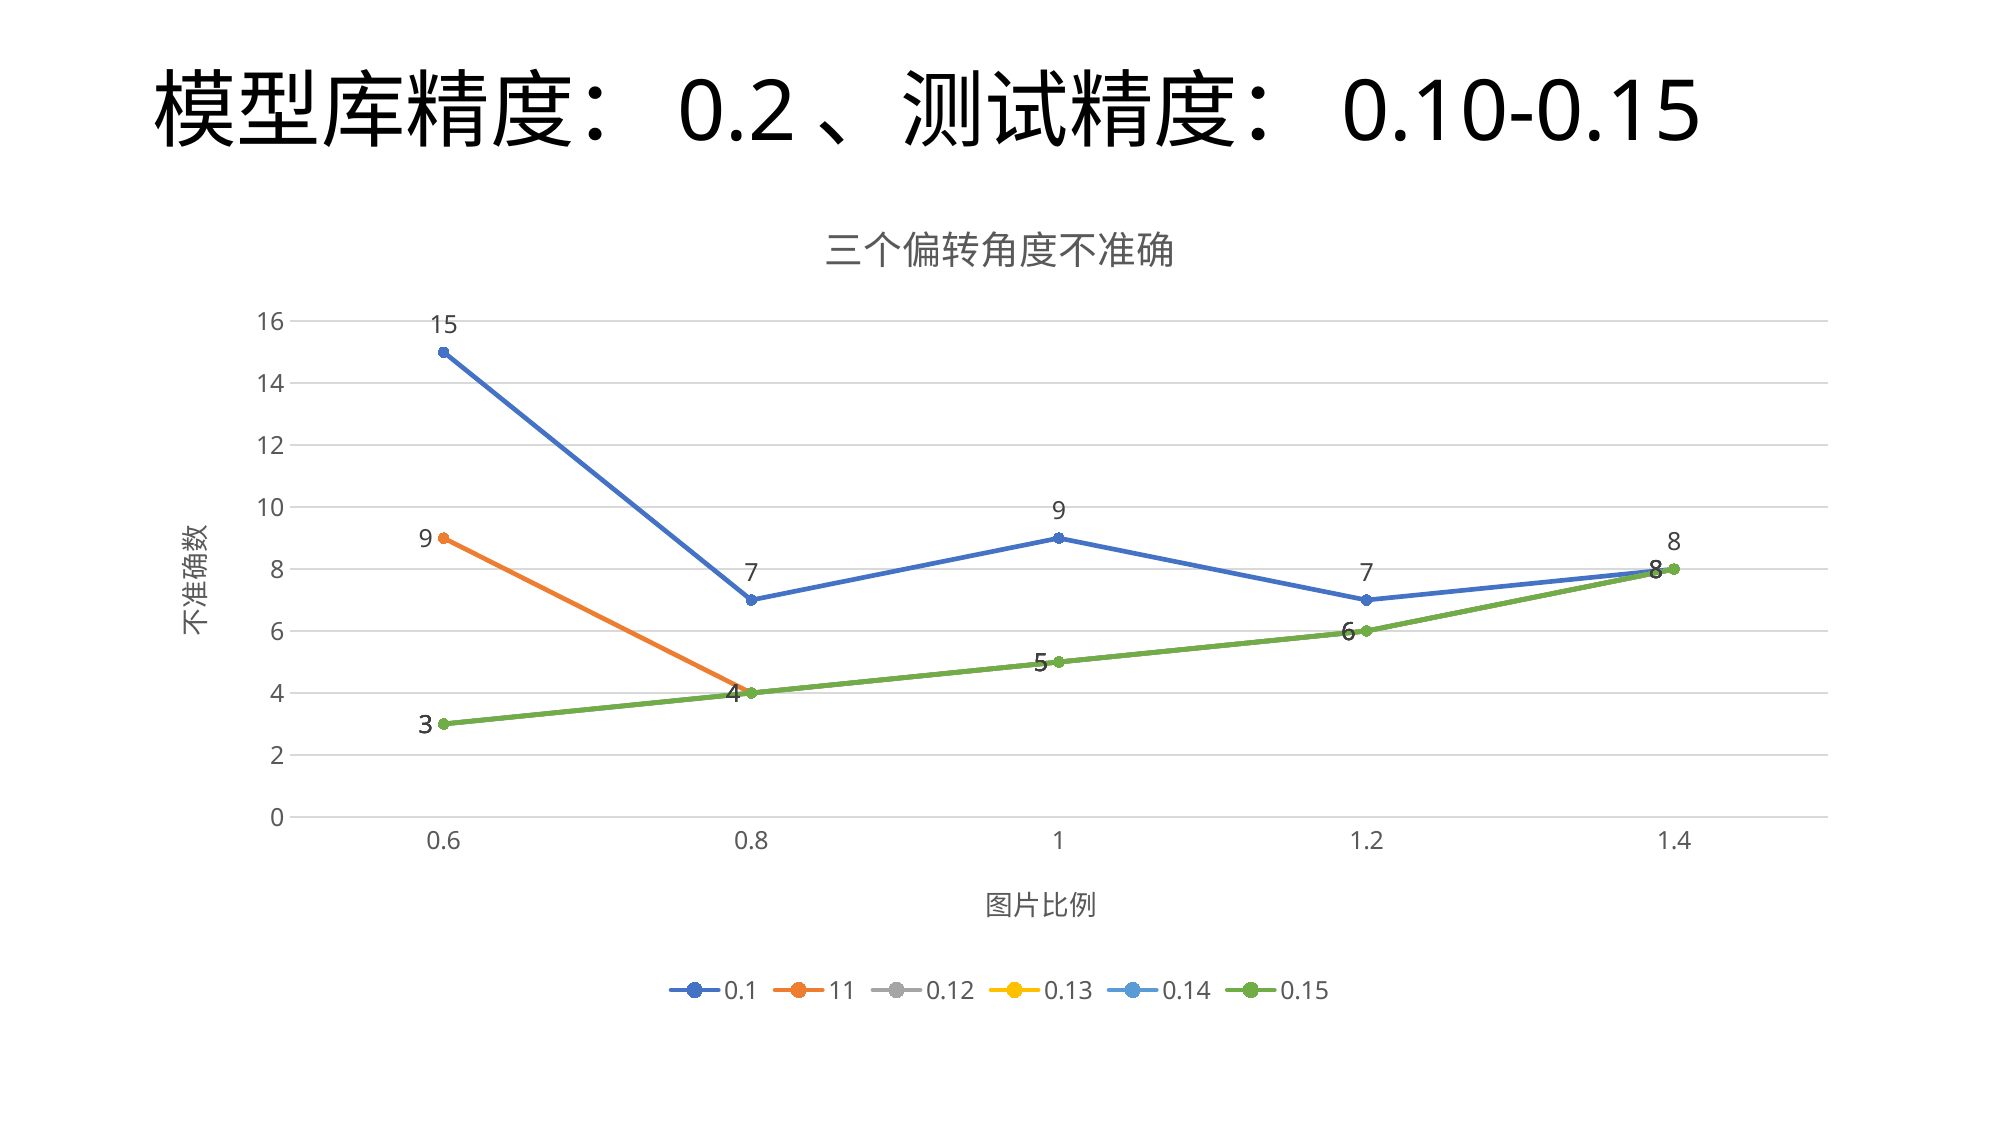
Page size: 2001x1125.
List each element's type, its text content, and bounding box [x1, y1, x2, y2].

chart [137, 183, 1863, 1014]
title 模型库精度：0.2、测试精度：0.10-0.15 [137, 59, 1863, 167]
